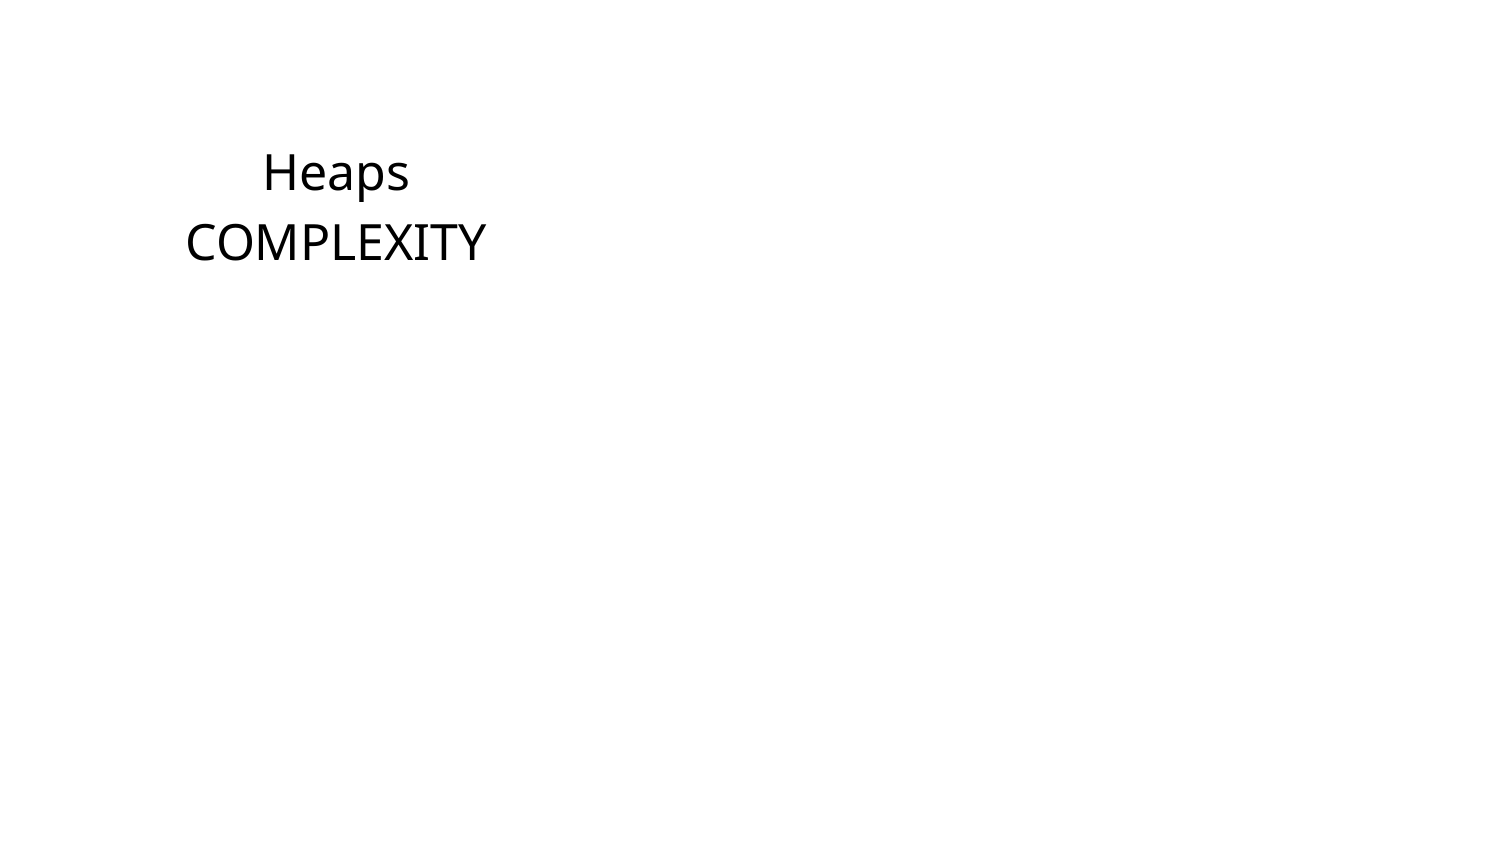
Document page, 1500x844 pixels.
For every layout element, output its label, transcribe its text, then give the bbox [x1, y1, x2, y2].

list Heaps COMPLEXITY [29, 133, 644, 711]
